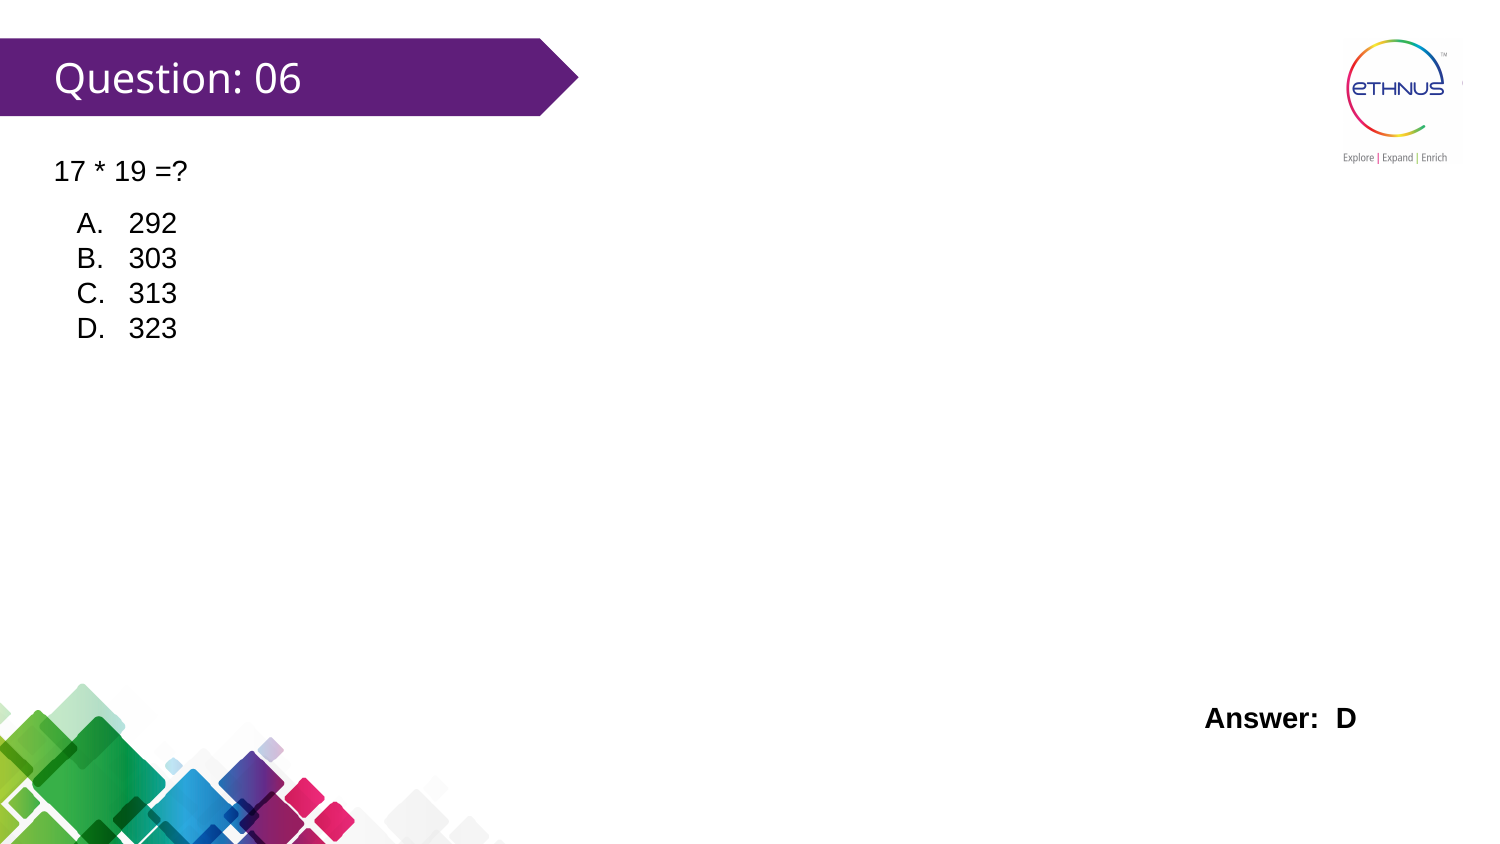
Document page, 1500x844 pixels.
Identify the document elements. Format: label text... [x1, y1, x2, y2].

text_box Answer: D [1189, 684, 1446, 763]
text_box Question: 06 [53, 38, 518, 117]
text_box 17 * 19 =? 292 303 313 323 [53, 152, 1265, 669]
picture [1343, 38, 1463, 165]
text_box [0, 38, 53, 117]
picture [0, 668, 732, 844]
text_box [518, 38, 579, 117]
